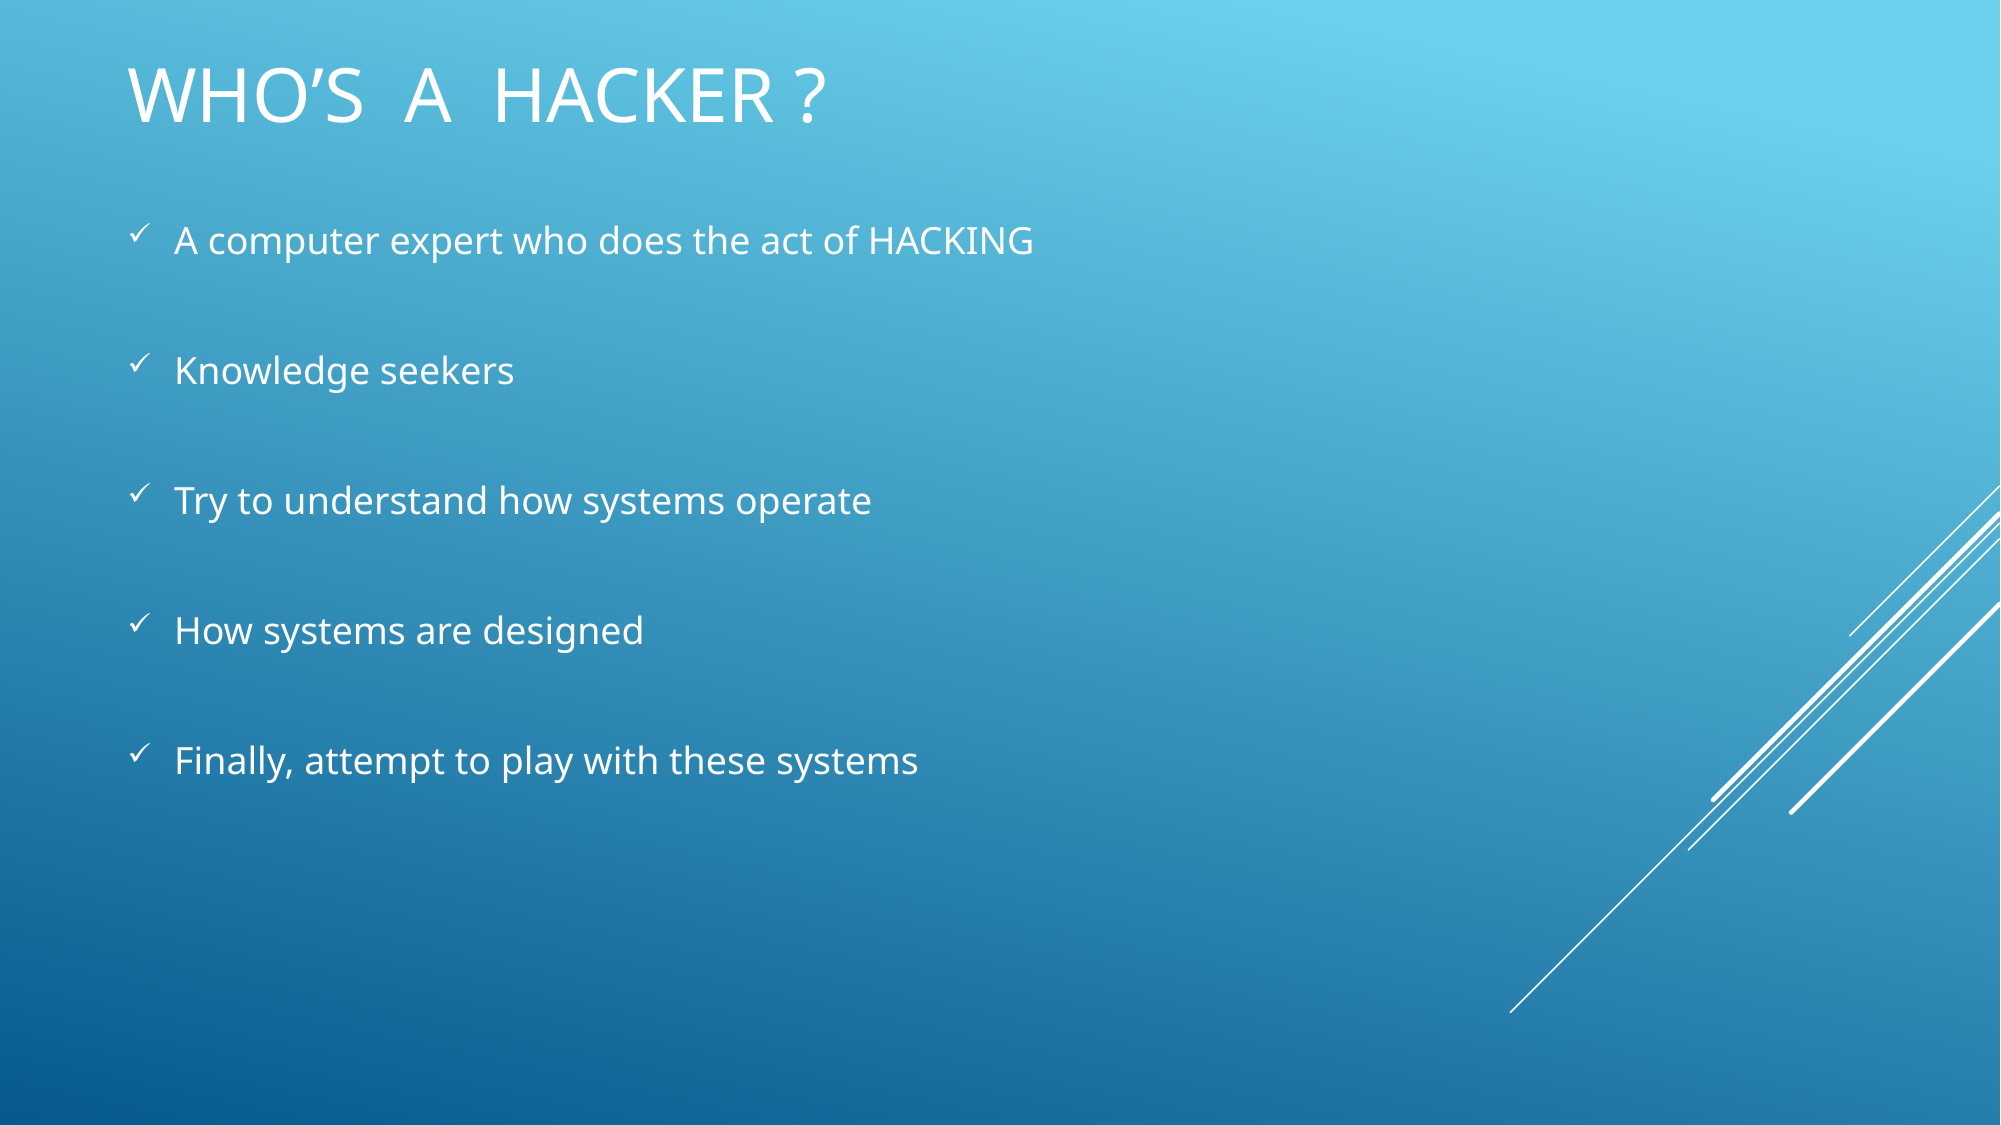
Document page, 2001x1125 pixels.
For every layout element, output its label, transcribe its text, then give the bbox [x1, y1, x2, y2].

list A computer expert who does the act of HACKING Knowledge seekers Try to understand how systems operate How systems are designed Finally, attempt to play with these systems [112, 144, 1513, 984]
title Who’s a hacker ? [112, 36, 1513, 144]
